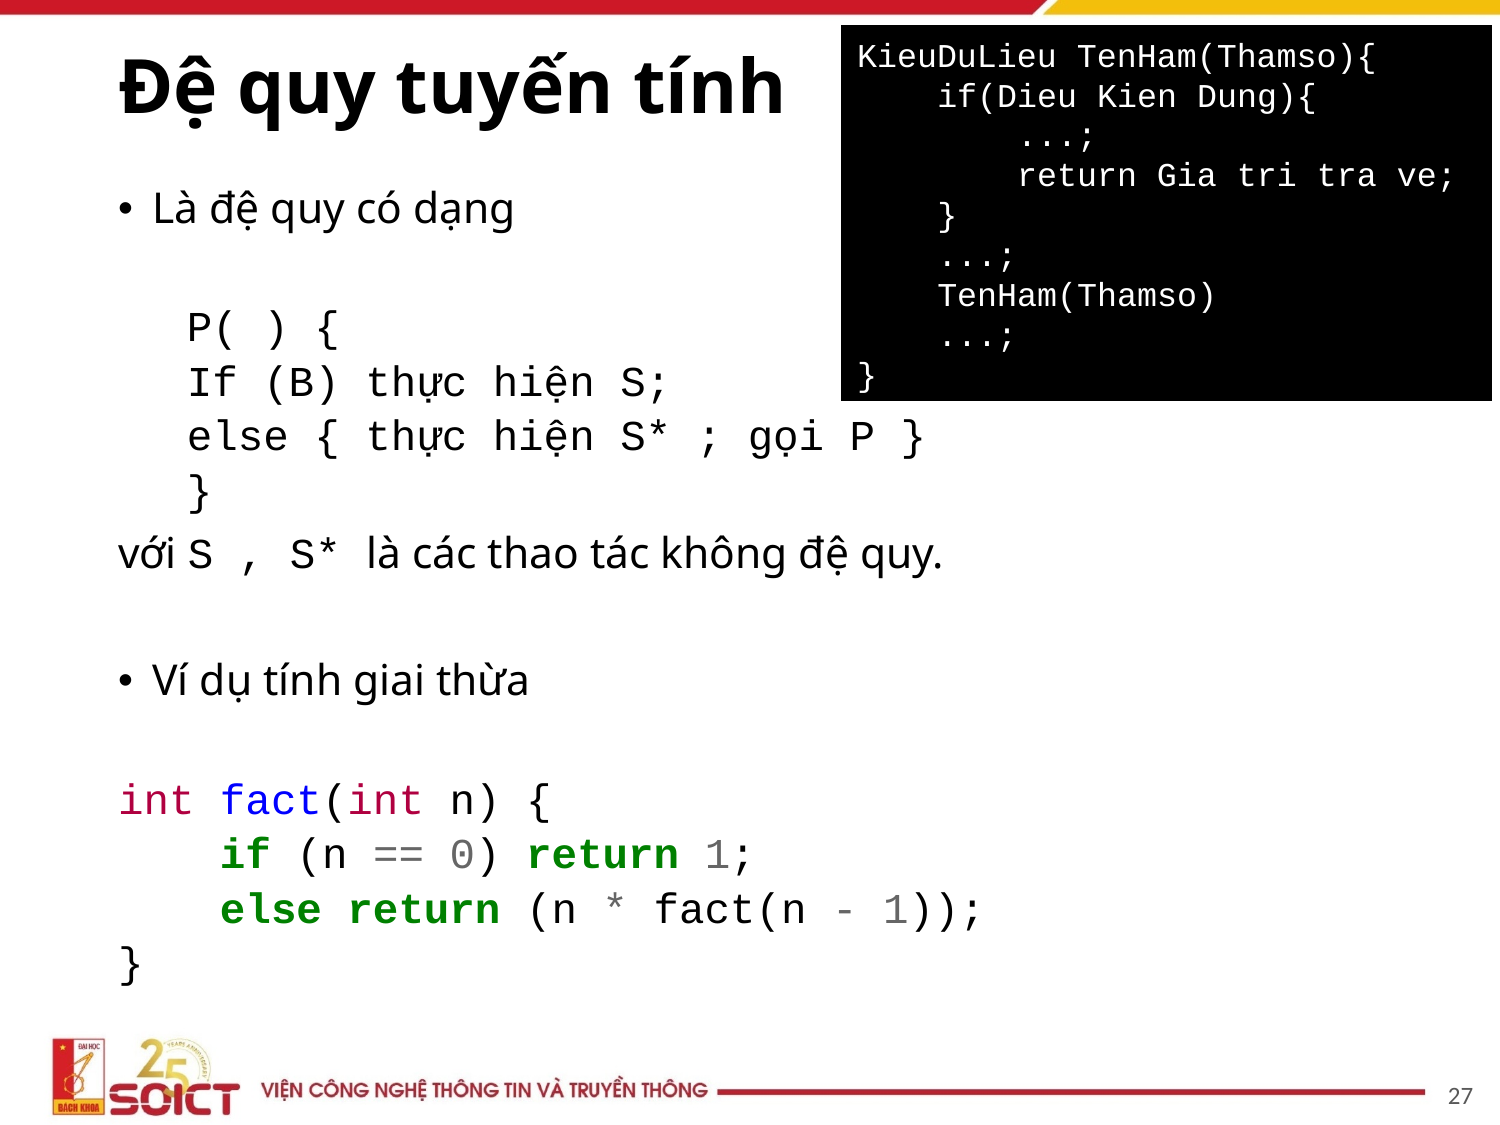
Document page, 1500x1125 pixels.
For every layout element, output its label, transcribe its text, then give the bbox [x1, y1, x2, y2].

slide_number 27 [1300, 1065, 1489, 1125]
text_box KieuDuLieu TenHam(Thamso){ if(Dieu Kien Dung){ ...; return Gia tri tra ve; } ...; TenHam(Thamso) ...; } [841, 25, 1492, 401]
title Đệ quy tuyến tính [103, 24, 1397, 155]
picture [0, 0, 1500, 1125]
list Là đệ quy có dạng P( ) { If (B) thực hiện S; else { thực hiện S* ; gọi P } } với S , S* là các thao tác không đệ quy. Ví dụ tính giai thừa int fact(int n) { if (n == 0) return 1; else return (n * fact(n - 1)); } [103, 179, 1397, 997]
